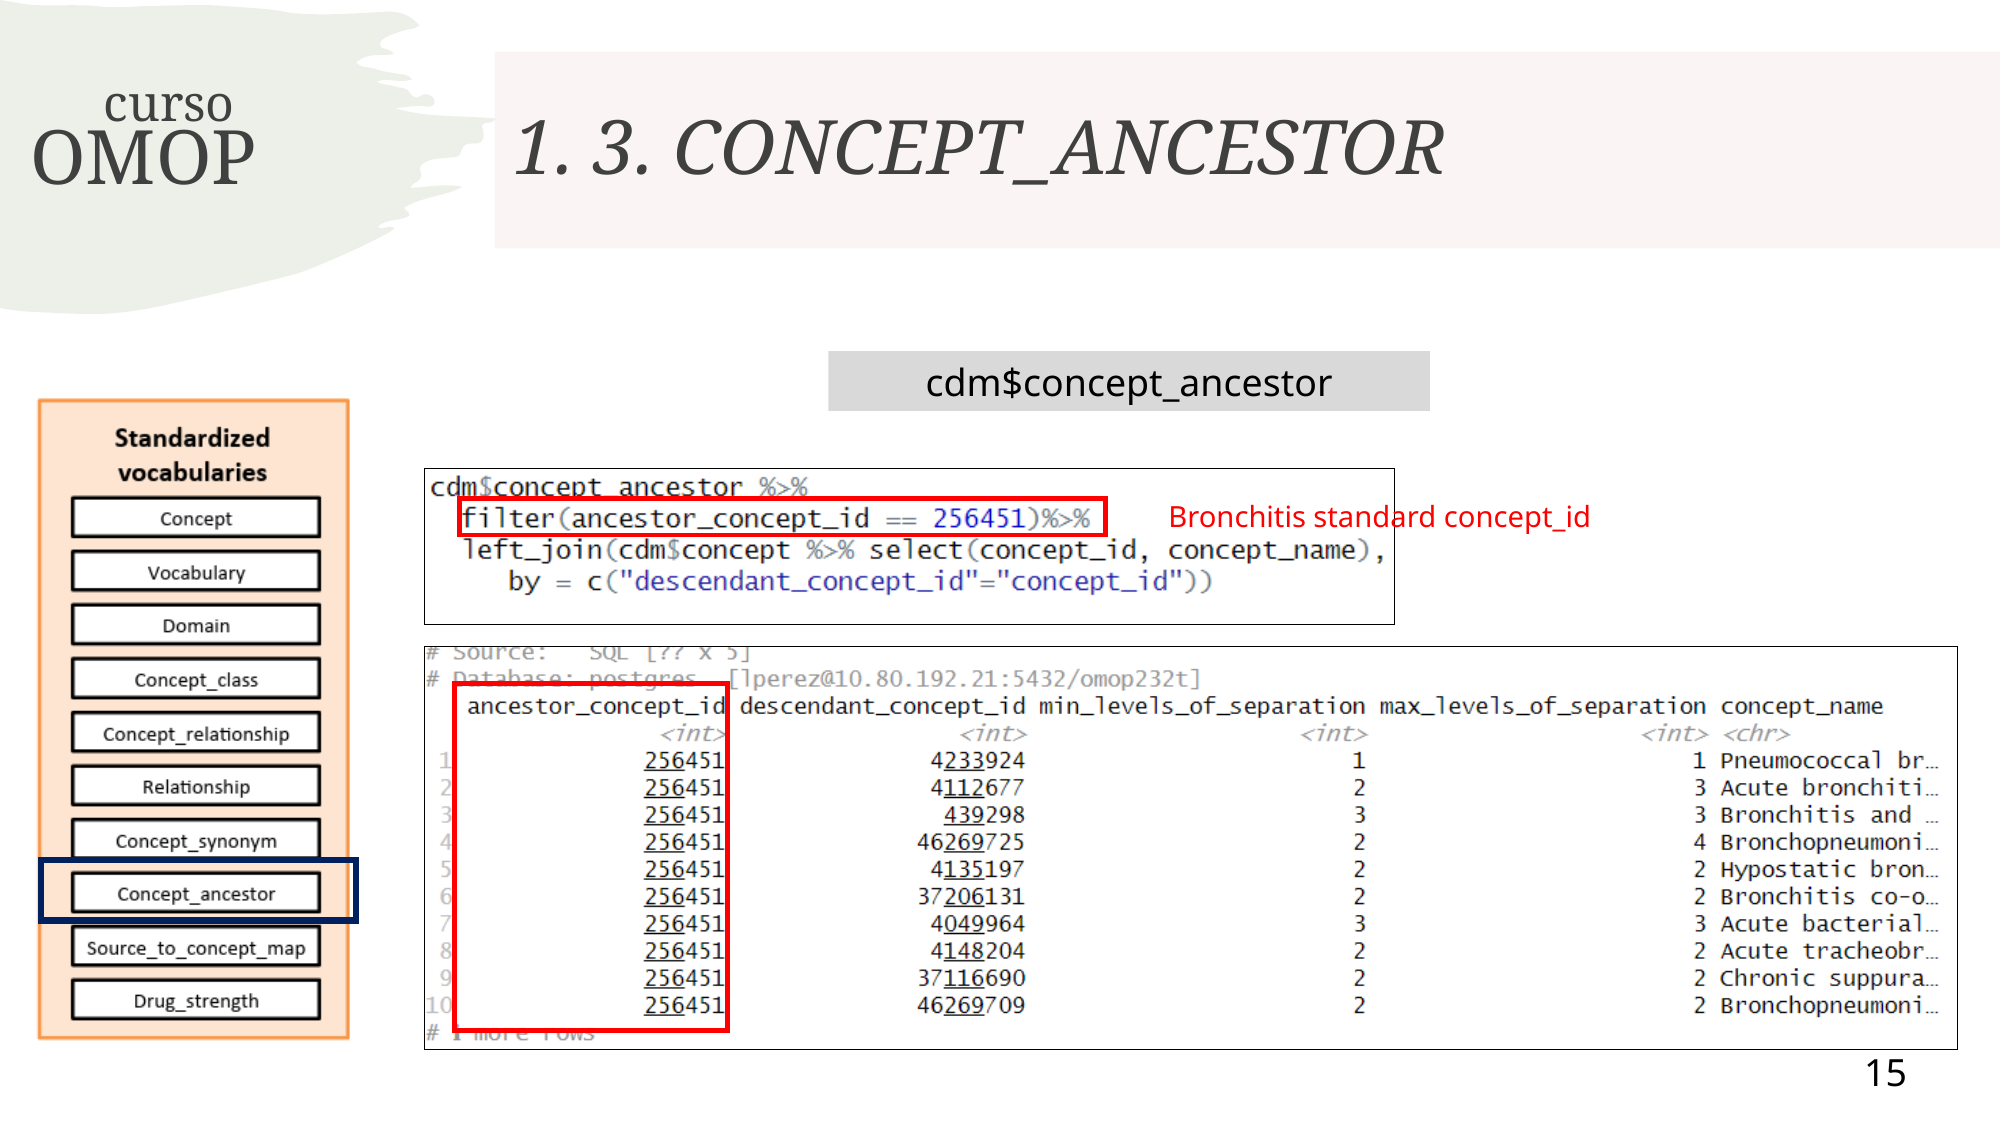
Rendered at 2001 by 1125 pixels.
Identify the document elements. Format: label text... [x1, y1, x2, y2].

slide_number 15 [1849, 1050, 1948, 1102]
text_box Bronchitis standard concept_id [1395, 491, 1689, 542]
picture [34, 394, 357, 1042]
text_box cdm$concept_ancestor [828, 351, 1430, 411]
picture [424, 646, 1958, 1050]
text_box 1. 3. CONCEPT_ANCESTOR [498, 42, 1948, 260]
picture [424, 468, 1395, 625]
